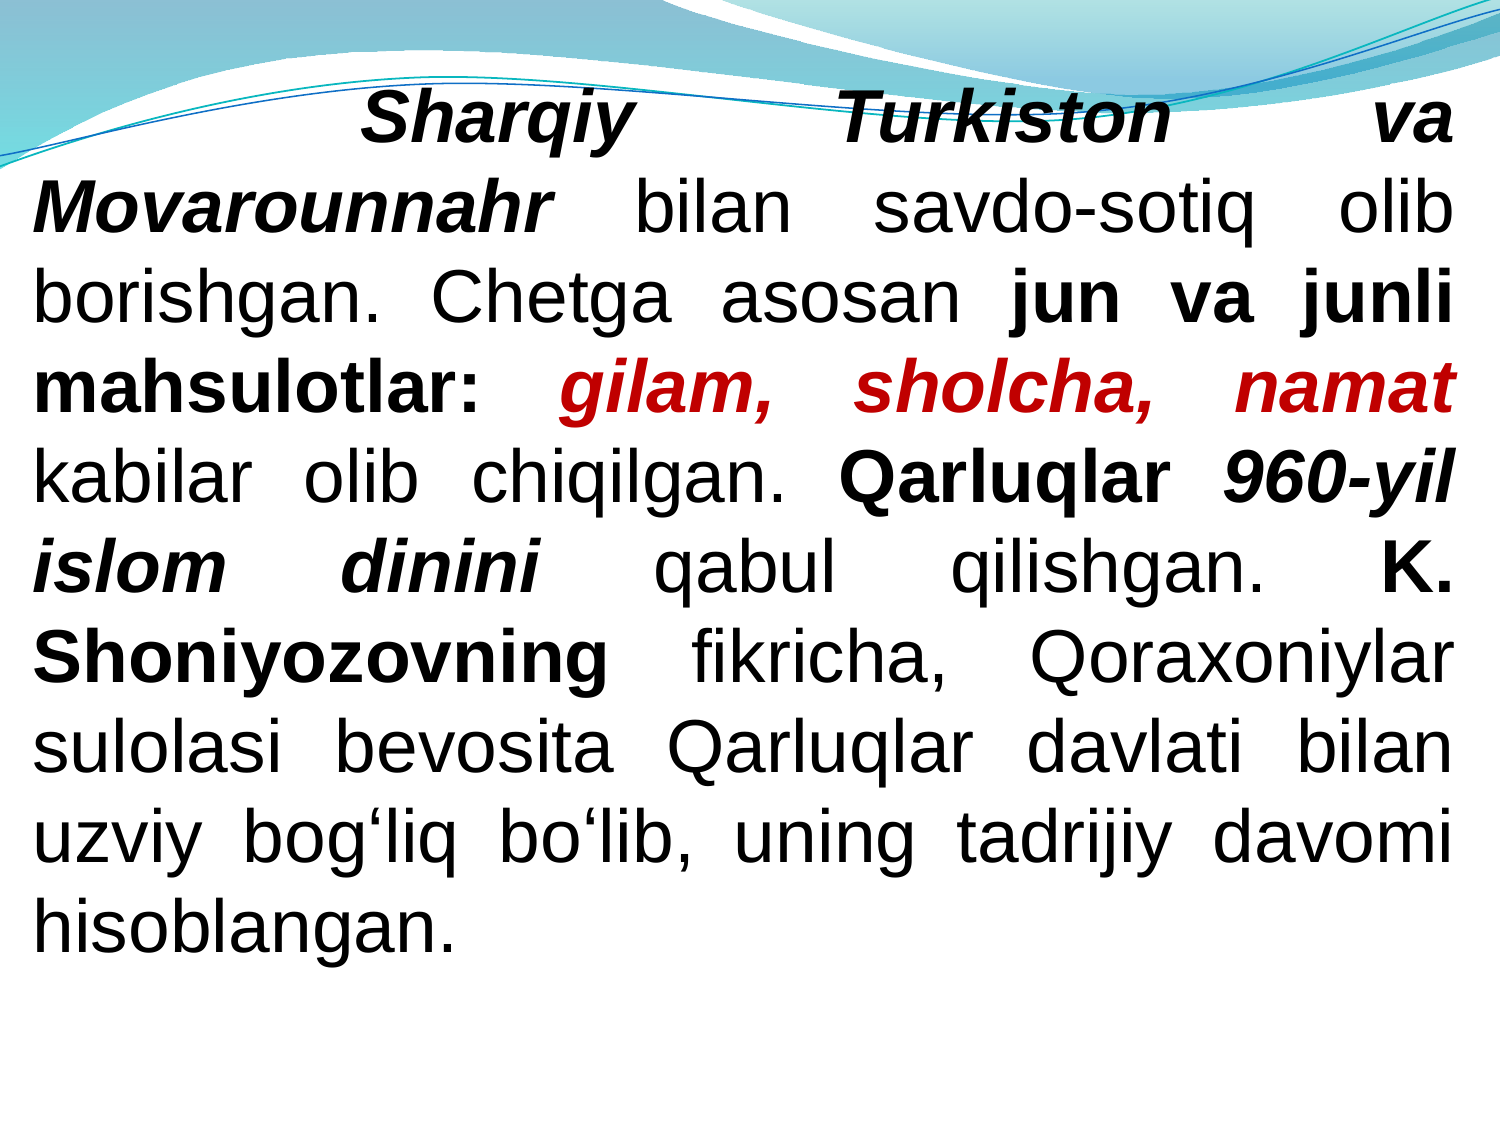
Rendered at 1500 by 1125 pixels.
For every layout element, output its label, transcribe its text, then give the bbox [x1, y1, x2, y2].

text_box Sharqiy Turkiston va Movarounnahr bilan savdo-sotiq olib borishgan. Chetga asosan jun va junli mahsulotlar: gilam, sholcha, namat kabilar olib chiqilgan. Qarluqlar 960-yil islom dinini qabul qilishgan. K. Shoniyozovning fikricha, Qoraxoniylar sulolasi bevosita Qarluqlar davlati bilan uzviy bogʻliq boʻlib, uning tadrijiy davomi hisoblangan. [17, 60, 1471, 976]
